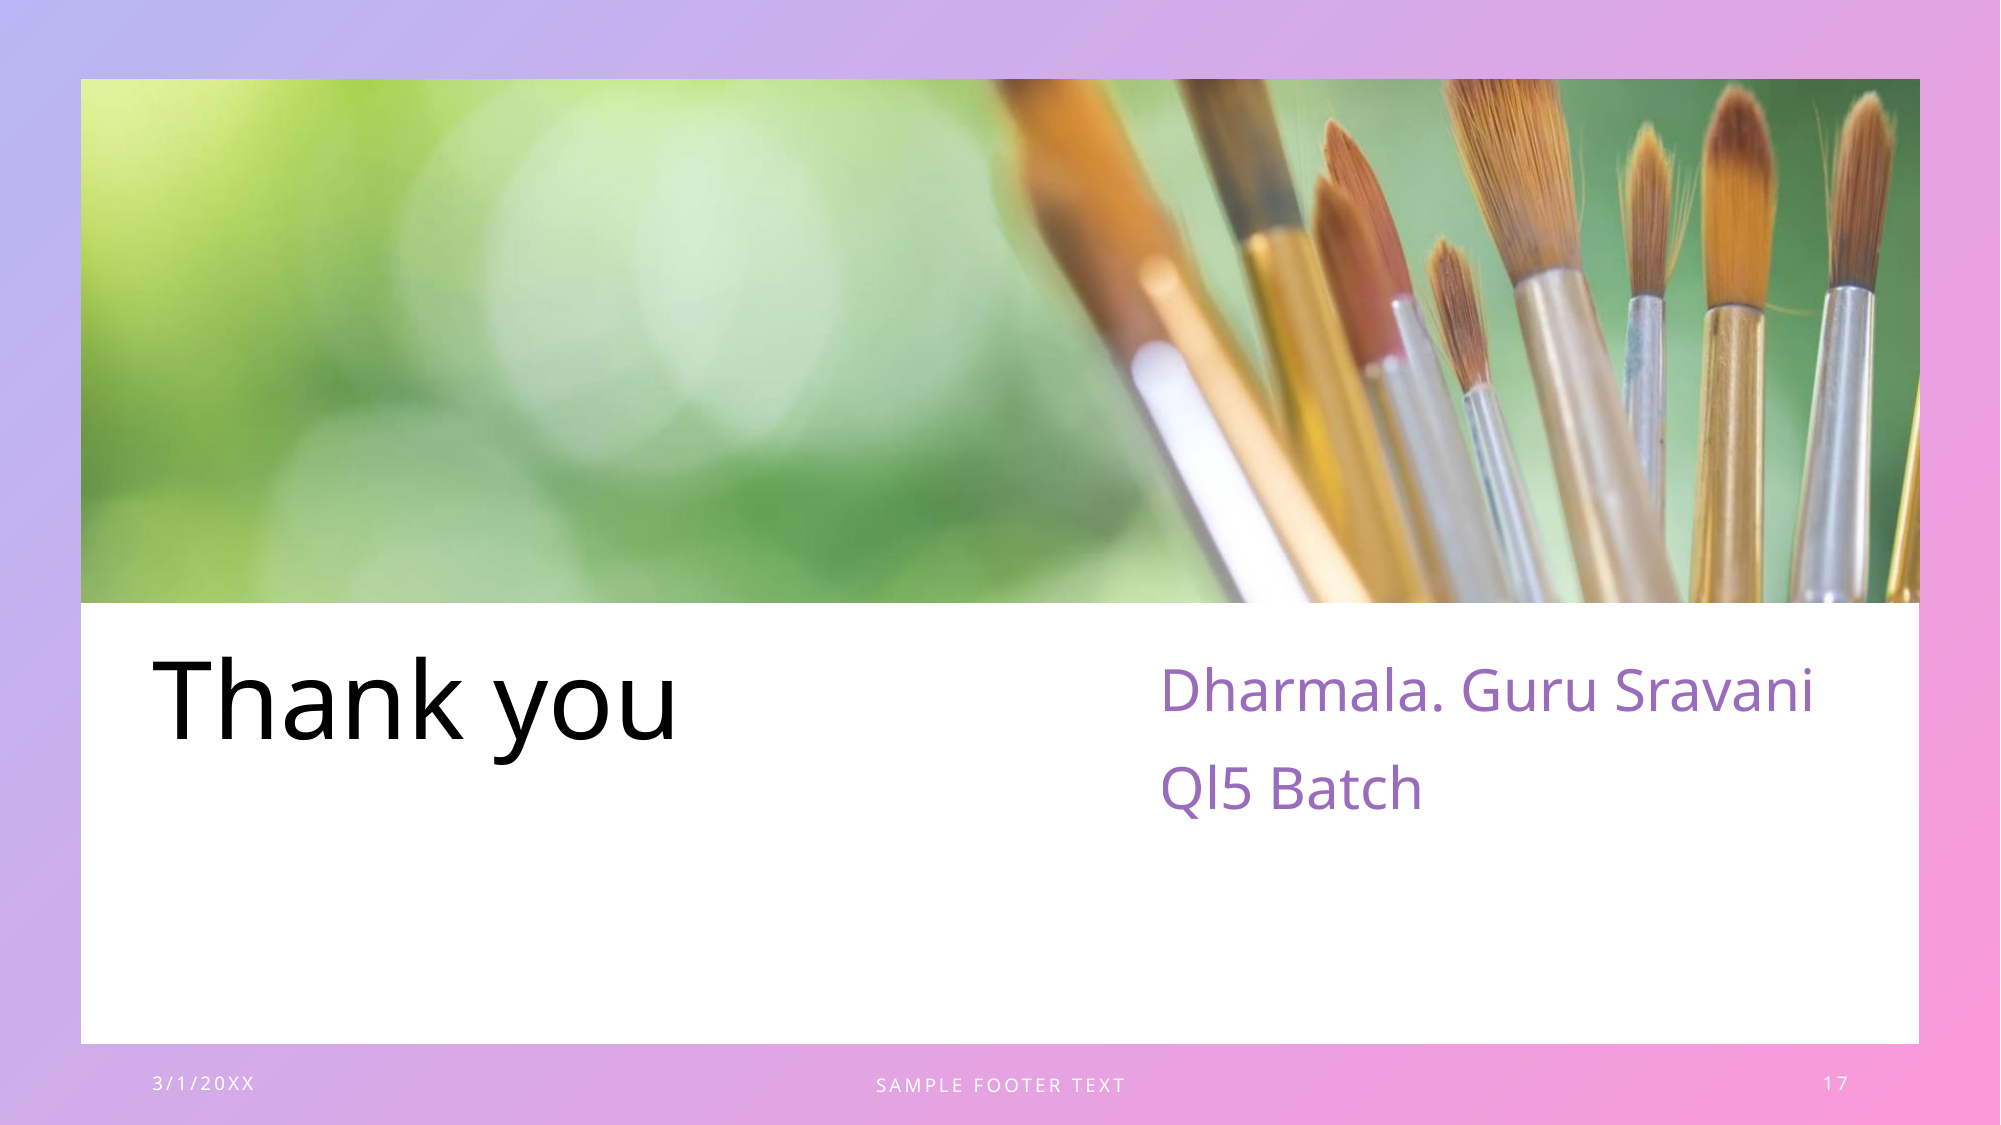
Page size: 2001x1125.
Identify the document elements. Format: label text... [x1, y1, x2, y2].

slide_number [137, 1052, 588, 1113]
footer SAMPLE FOOTER TEXT [662, 1054, 1338, 1115]
picture [80, 79, 1920, 603]
slide_number 17 [1412, 1054, 1863, 1115]
title Thank you [138, 638, 1121, 1020]
list Dharmala. Guru Sravani Ql5 Batch [1144, 638, 1863, 1020]
